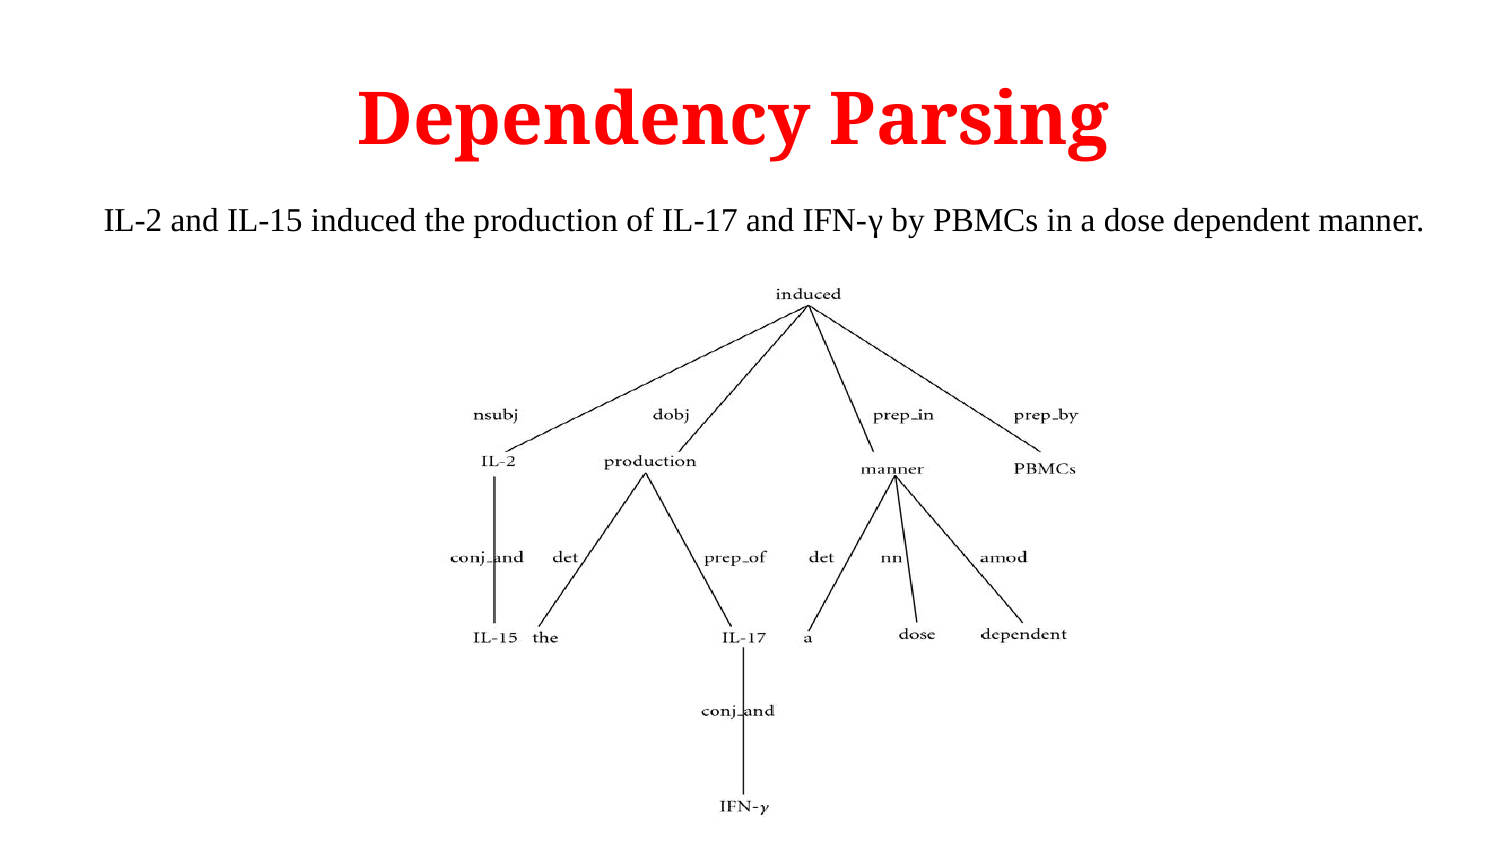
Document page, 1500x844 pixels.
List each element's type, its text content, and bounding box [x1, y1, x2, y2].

title Dependency Parsing [41, 64, 1425, 180]
text_box IL-2 and IL-15 induced the production of IL-17 and IFN-γ by PBMCs in a dose dependent manner. [88, 191, 1441, 246]
picture [425, 268, 1104, 834]
